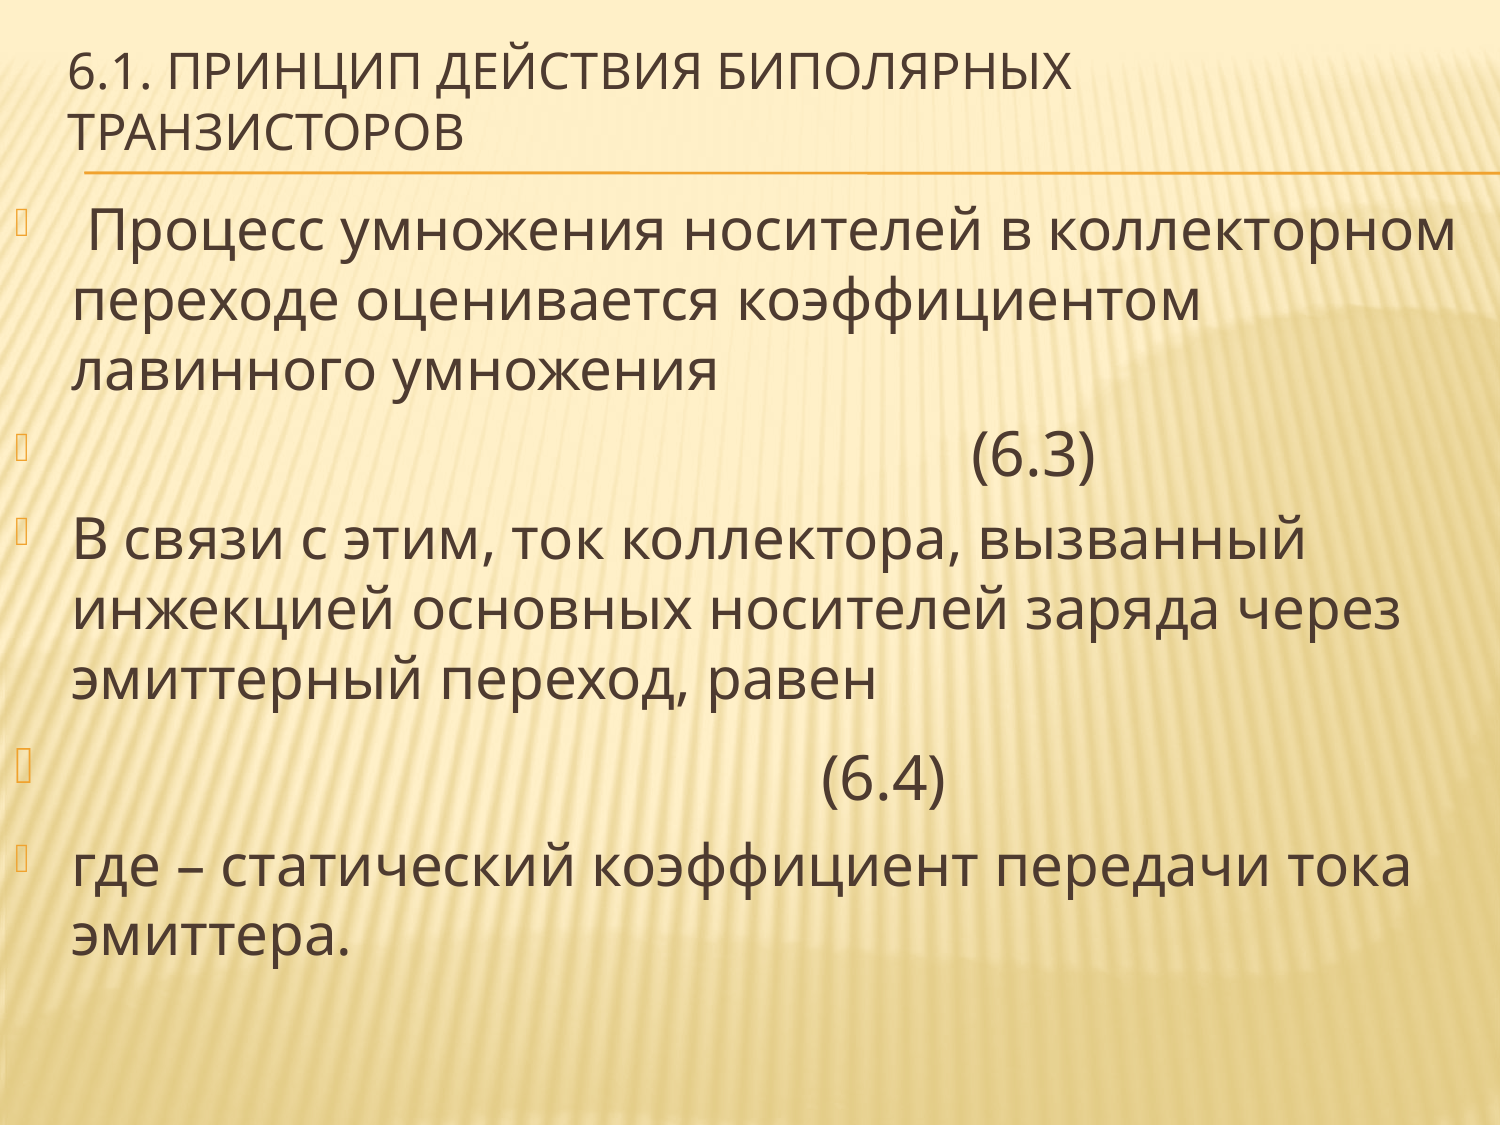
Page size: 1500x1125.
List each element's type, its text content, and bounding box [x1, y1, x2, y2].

title 6.1. Принцип действия биполярных транзисторов [53, 30, 1479, 169]
